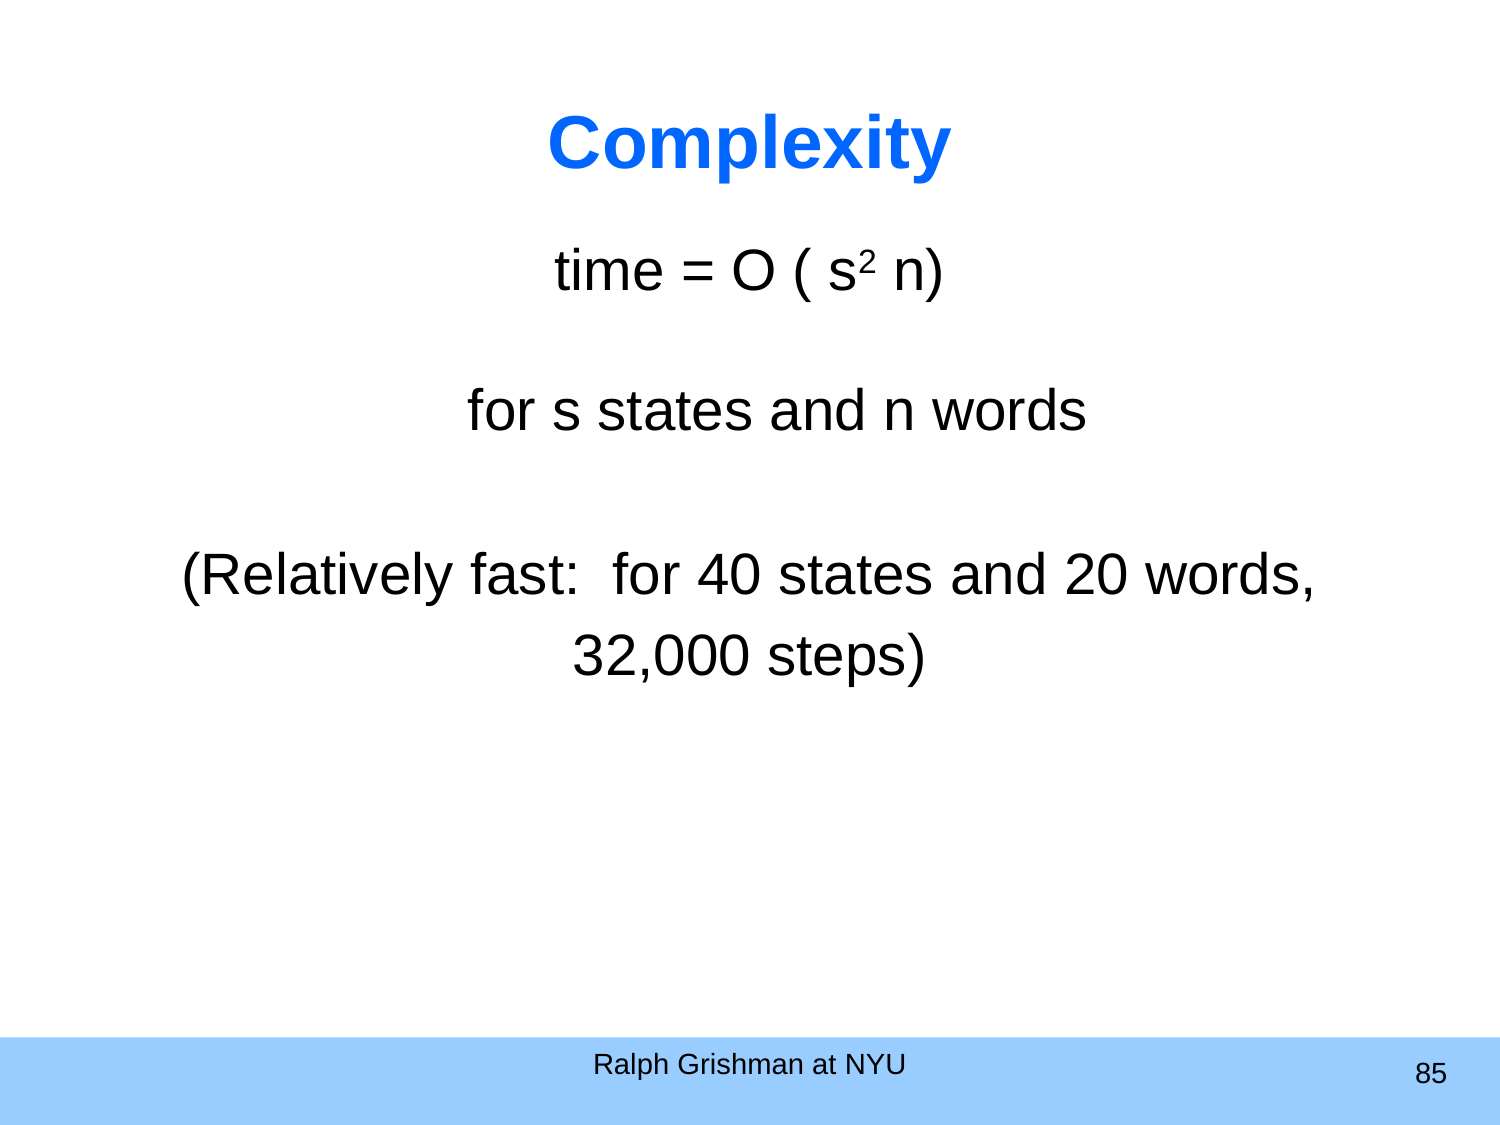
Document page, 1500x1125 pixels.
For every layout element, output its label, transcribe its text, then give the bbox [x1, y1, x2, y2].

slide_number 85 [1112, 1046, 1463, 1125]
list time = O ( s2 n) for s states and n words (Relatively fast: for 40 states and 20 words, 32,000 steps) [75, 224, 1425, 968]
title Complexity [75, 45, 1425, 224]
footer Ralph Grishman at NYU [0, 1037, 1500, 1125]
